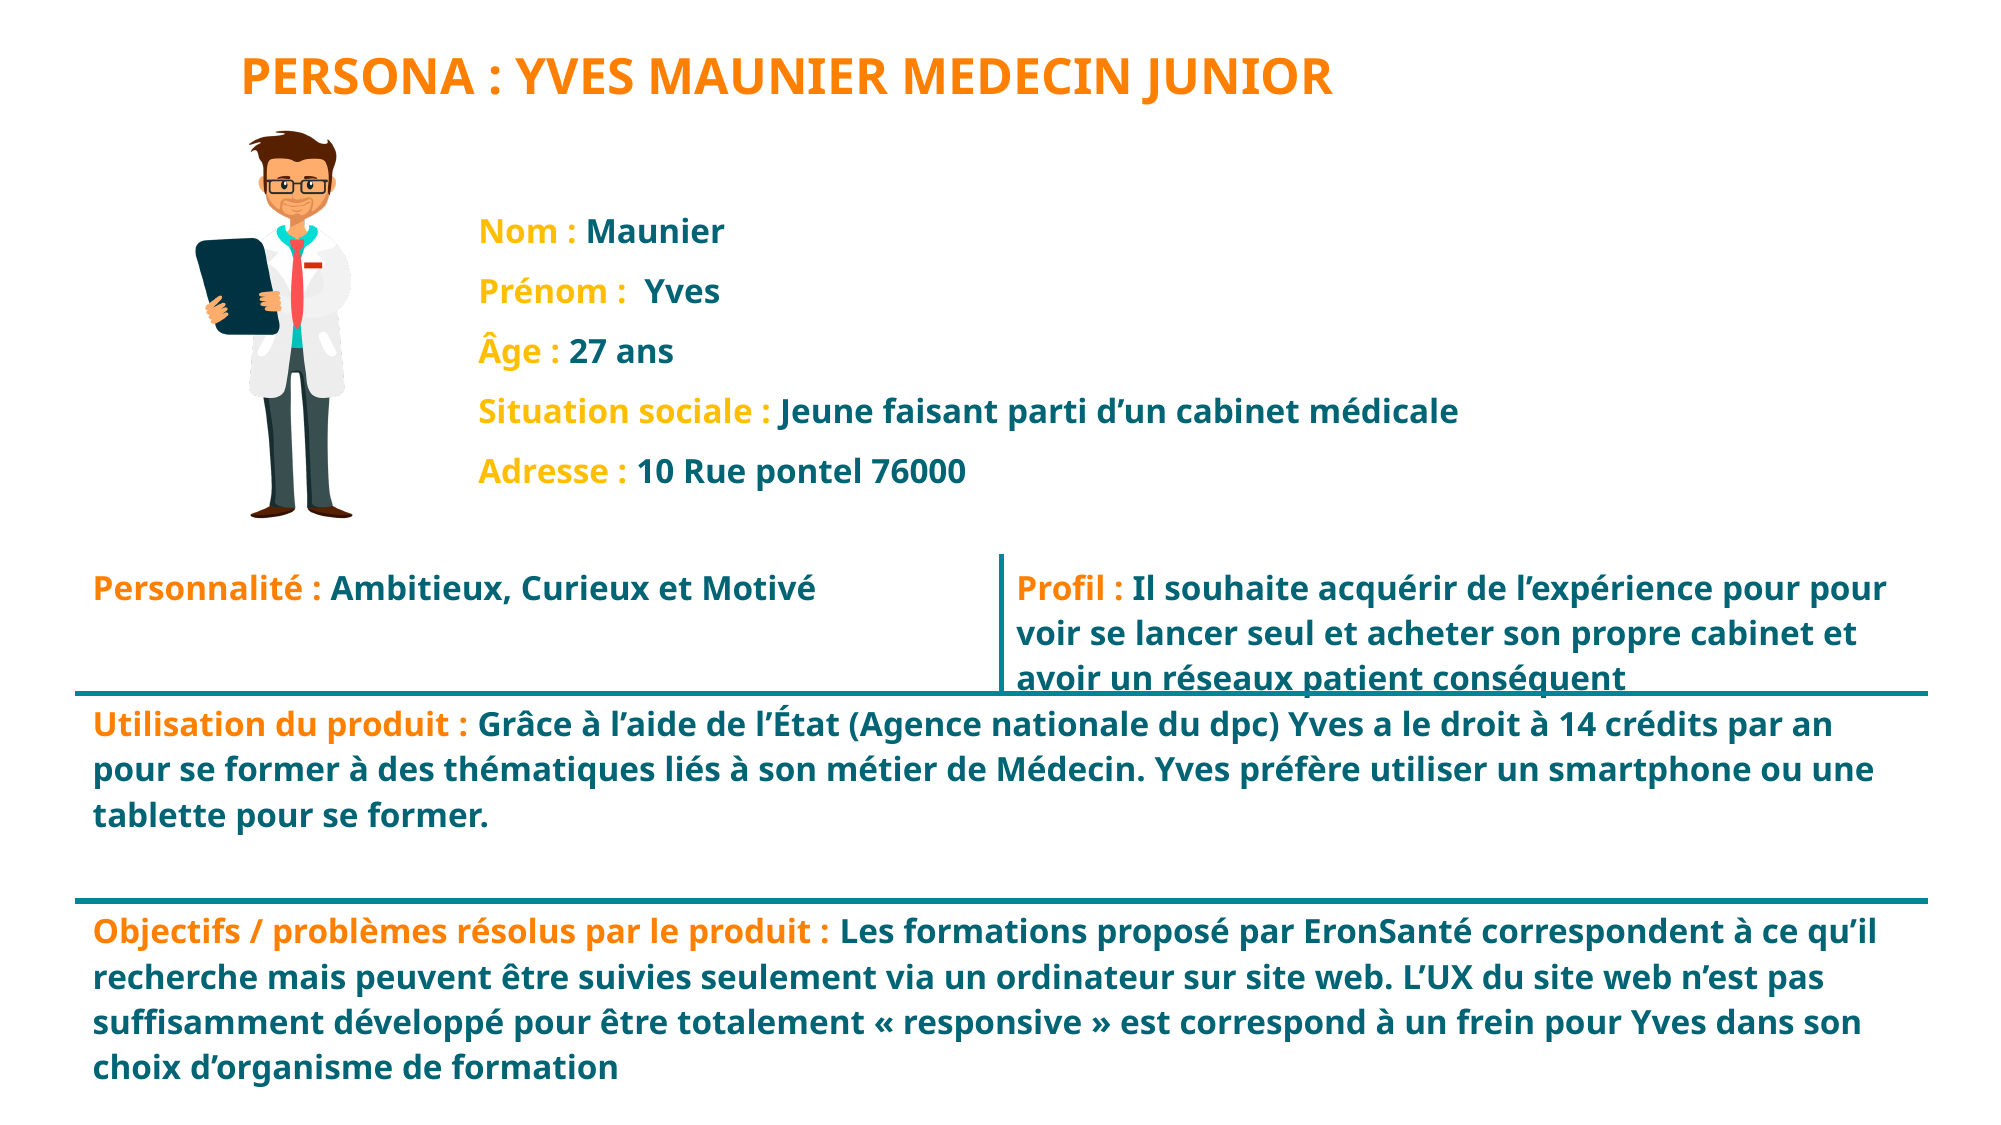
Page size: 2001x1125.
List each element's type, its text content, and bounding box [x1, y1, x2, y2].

text_box Nom : Maunier Prénom : Yves Âge : 27 ans Situation sociale : Jeune faisant parti d’un cabinet médicale Adresse : 10 Rue pontel 76000 [463, 182, 1776, 498]
table_cell Objectifs / problèmes résolus par le produit : Les formations proposé par EronSanté correspondent à ce qu’il recherche mais peuvent être suivies seulement via un ordinateur sur site web. L’UX du site web n’est pas suffisamment développé pour être totalement « responsive » est correspond à un frein pour Yves dans son choix d’organisme de formation [80, 904, 1922, 1106]
table_header Personnalité : Ambitieux, Curieux et Motivé [80, 560, 999, 691]
text_box Persona : Yves Maunier MEDECIN JuNIOR [240, 51, 1749, 106]
table_header Profil : Il souhaite acquérir de l’expérience pour pour voir se lancer seul et acheter son propre cabinet et avoir un réseaux patient conséquent [1004, 560, 1922, 691]
table_cell Utilisation du produit : Grâce à l’aide de l’État (Agence nationale du dpc) Yves a le droit à 14 crédits par an pour se former à des thématiques liés à son métier de Médecin. Yves préfère utiliser un smartphone ou une tablette pour se former. [80, 696, 1922, 898]
picture [191, 129, 355, 520]
